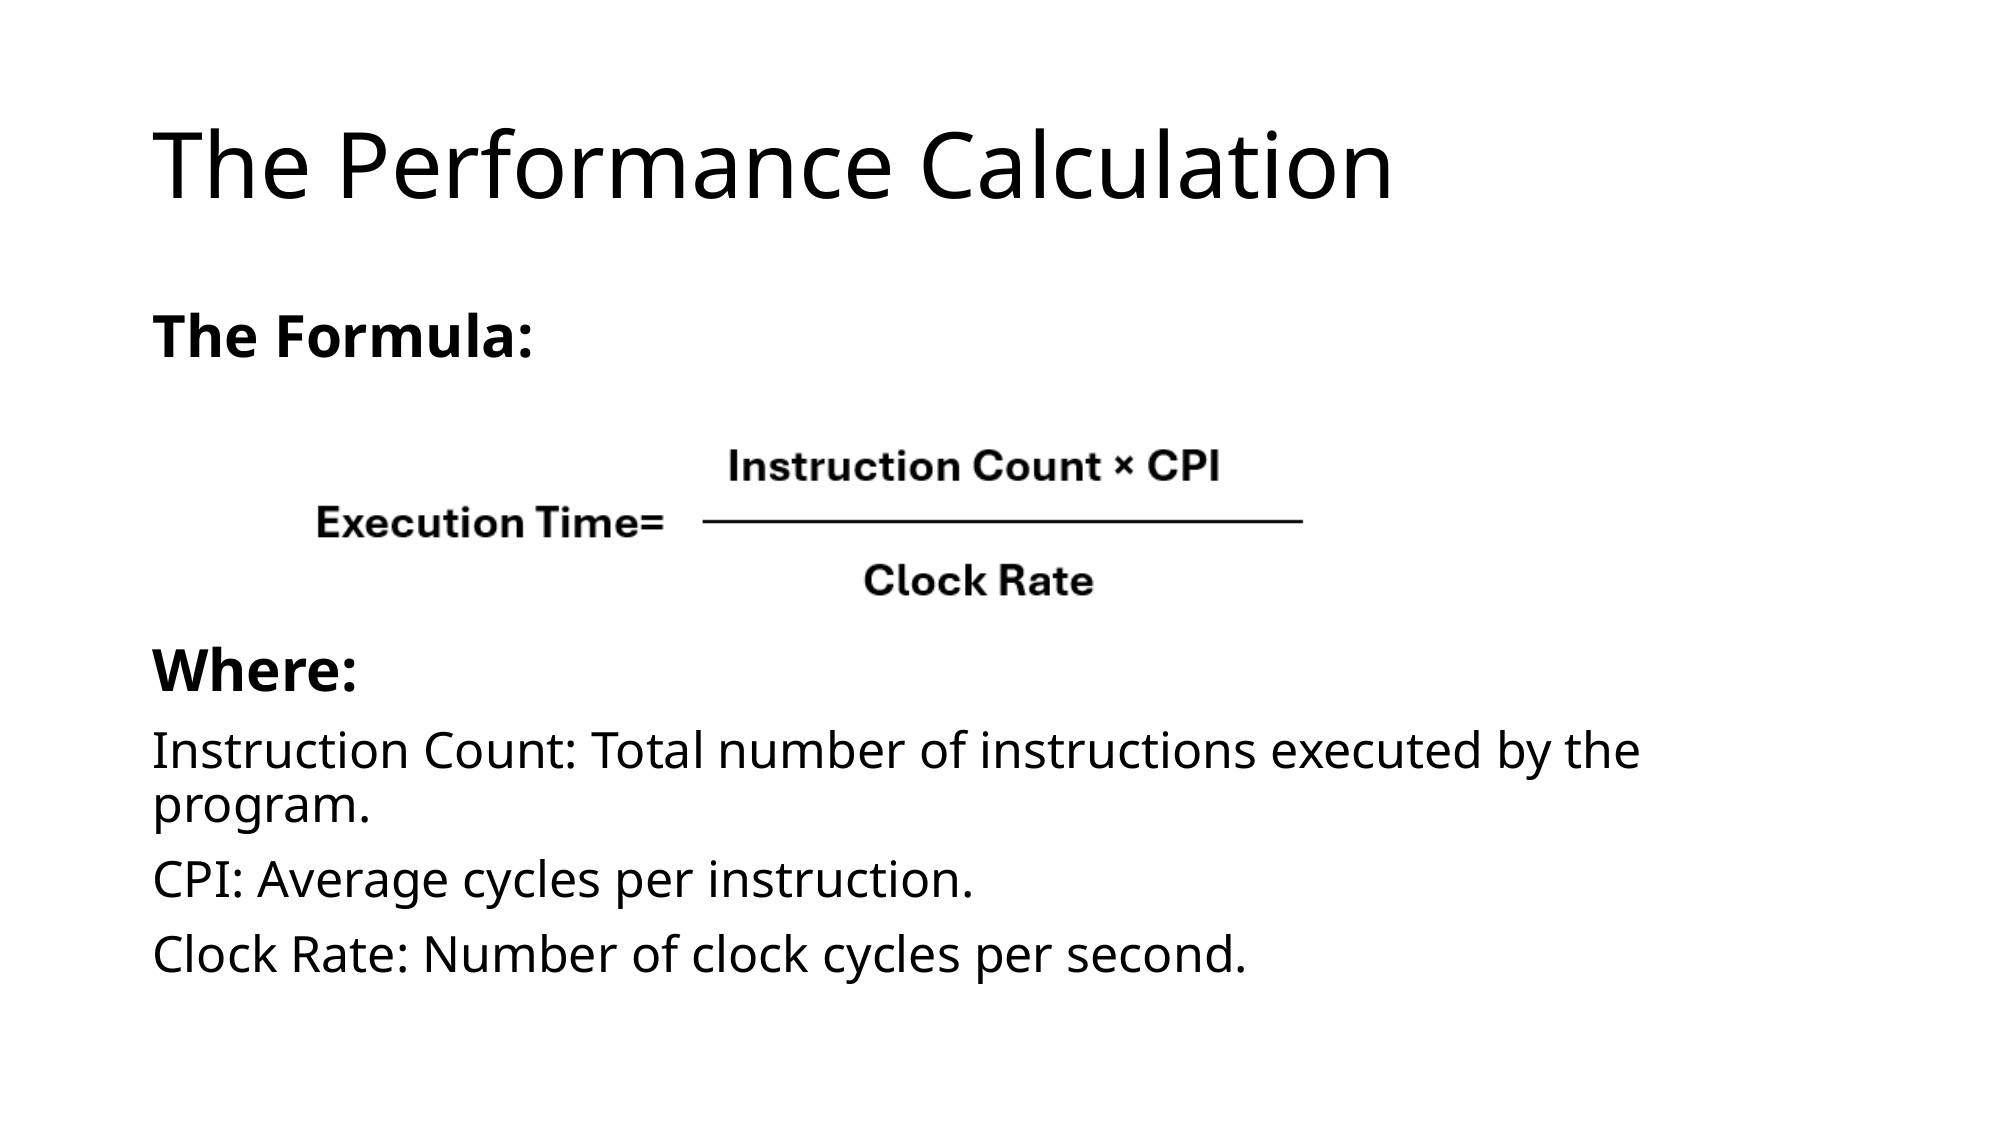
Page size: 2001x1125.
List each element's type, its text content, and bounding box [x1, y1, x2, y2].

picture [294, 411, 1323, 627]
title The Performance Calculation [137, 59, 1863, 278]
list The Formula: Where: Instruction Count: Total number of instructions executed by the program. CPI: Average cycles per instruction. Clock Rate: Number of clock cycles per second. [137, 299, 1863, 1014]
